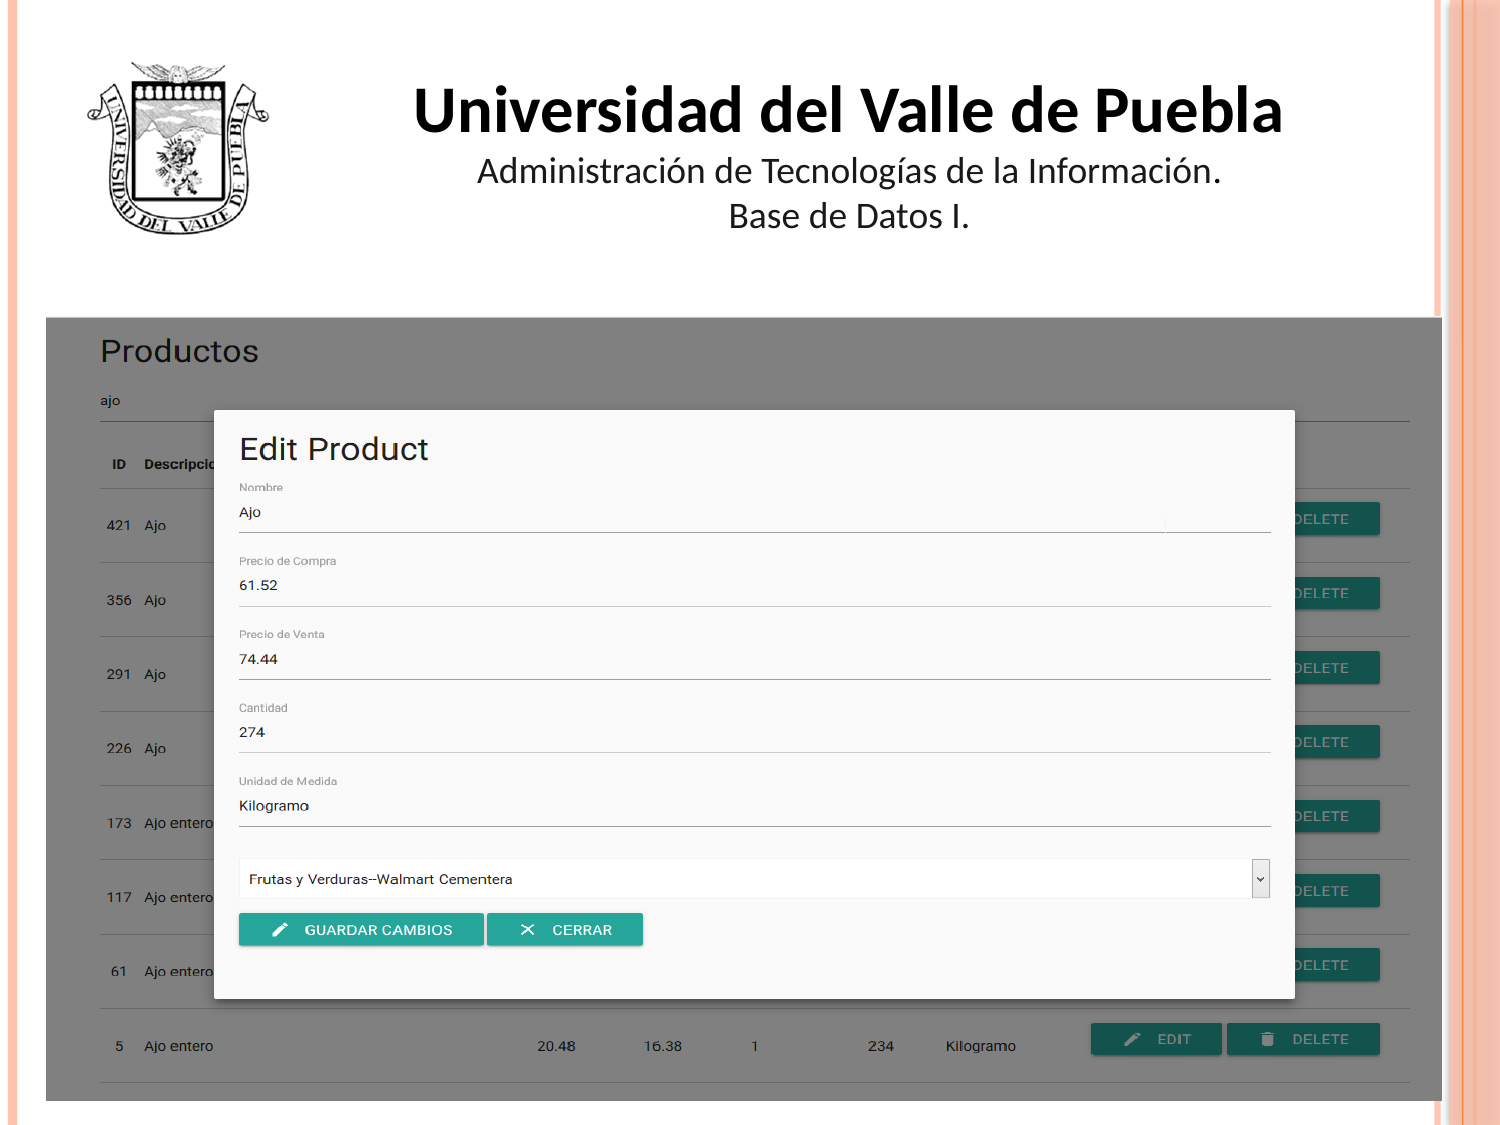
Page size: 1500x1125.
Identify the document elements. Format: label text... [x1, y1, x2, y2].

picture [46, 315, 1442, 1102]
text_box Universidad del Valle de Puebla Administración de Tecnologías de la Información. Base de Datos I. [281, 58, 1418, 244]
picture [81, 58, 272, 244]
